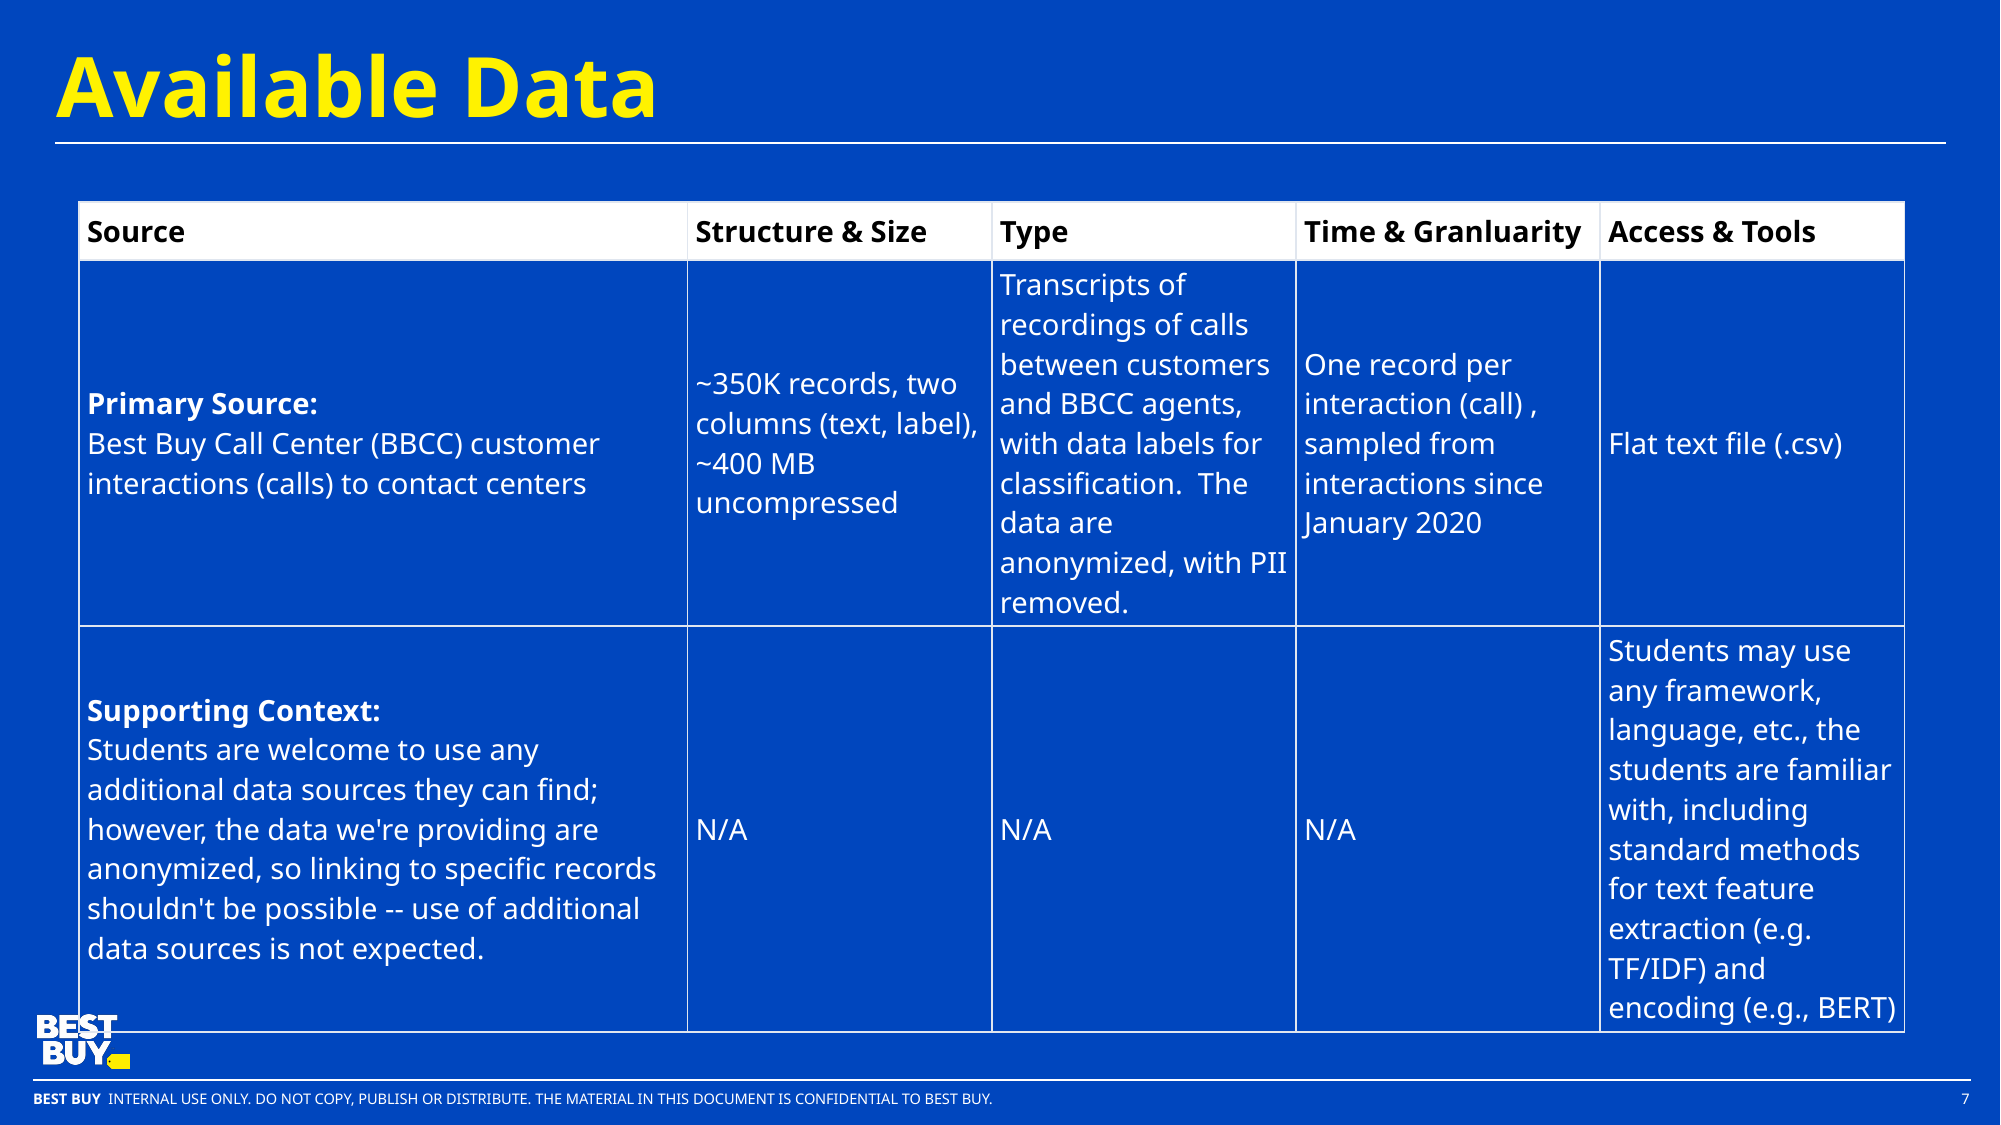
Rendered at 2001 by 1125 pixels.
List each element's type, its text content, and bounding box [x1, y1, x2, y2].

table_cell ~350K records, two columns (text, label), ~400 MB uncompressed [688, 261, 991, 625]
table_header Time & Granluarity [1297, 203, 1599, 259]
picture [37, 1014, 130, 1069]
table_header Source [80, 203, 687, 259]
table_cell Supporting Context: Students are welcome to use any additional data sources they can find; however, the data we're providing are anonymized, so linking to specific records shouldn't be possible -- use of additional data sources is not expected. [80, 627, 687, 1031]
table_cell One record per interaction (call) , sampled from interactions since January 2020 [1297, 261, 1599, 625]
table_cell Primary Source: Best Buy Call Center (BBCC) customer interactions (calls) to contact centers [80, 261, 687, 625]
table_cell Flat text file (.csv) [1601, 261, 1904, 625]
table_header Structure & Size [688, 203, 991, 259]
table_cell Students may use any framework, language, etc., the students are familiar with, including standard methods for text feature extraction (e.g. TF/IDF) and encoding (e.g., BERT) [1601, 627, 1904, 1031]
table_header Type [993, 203, 1295, 259]
title Available Data [56, 48, 1947, 140]
slide_number 7 [1935, 1090, 1970, 1116]
table_cell N/A [1297, 627, 1599, 1031]
table_cell N/A [993, 627, 1295, 1031]
table_header Access & Tools [1601, 203, 1904, 259]
table_cell N/A [688, 627, 991, 1031]
table_cell Transcripts of recordings of calls between customers and BBCC agents, with data labels for classification. The data are anonymized, with PII removed. [993, 261, 1295, 625]
